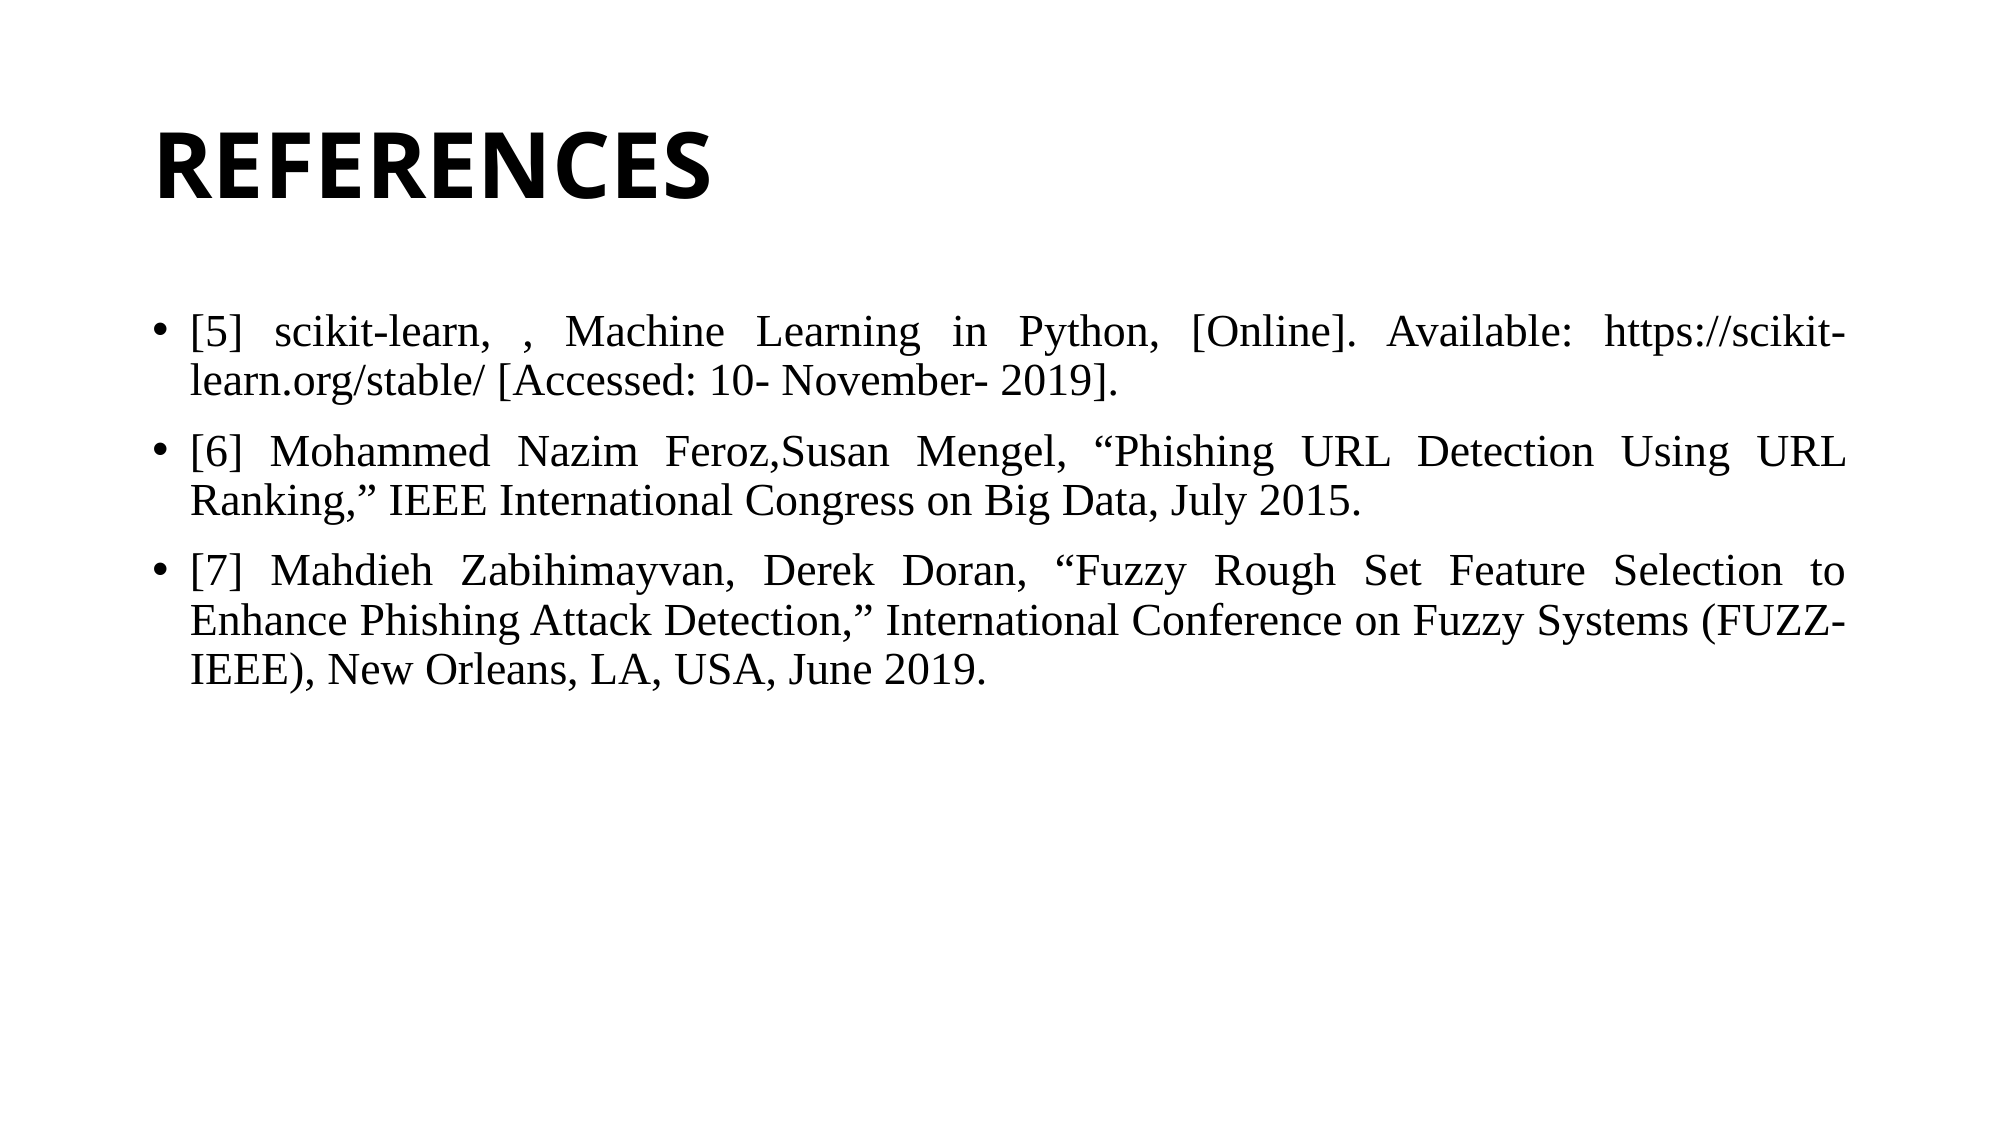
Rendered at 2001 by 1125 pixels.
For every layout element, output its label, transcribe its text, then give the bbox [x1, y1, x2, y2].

list [5] scikit-learn, , Machine Learning in Python, [Online]. Available: https://scikit-learn.org/stable/ [Accessed: 10- November- 2019]. [6] Mohammed Nazim Feroz,Susan Mengel, “Phishing URL Detection Using URL Ranking,” IEEE International Congress on Big Data, July 2015. [7] Mahdieh Zabihimayvan, Derek Doran, “Fuzzy Rough Set Feature Selection to Enhance Phishing Attack Detection,” International Conference on Fuzzy Systems (FUZZ-IEEE), New Orleans, LA, USA, June 2019. [137, 299, 1863, 1014]
title REFERENCES [137, 59, 1863, 278]
